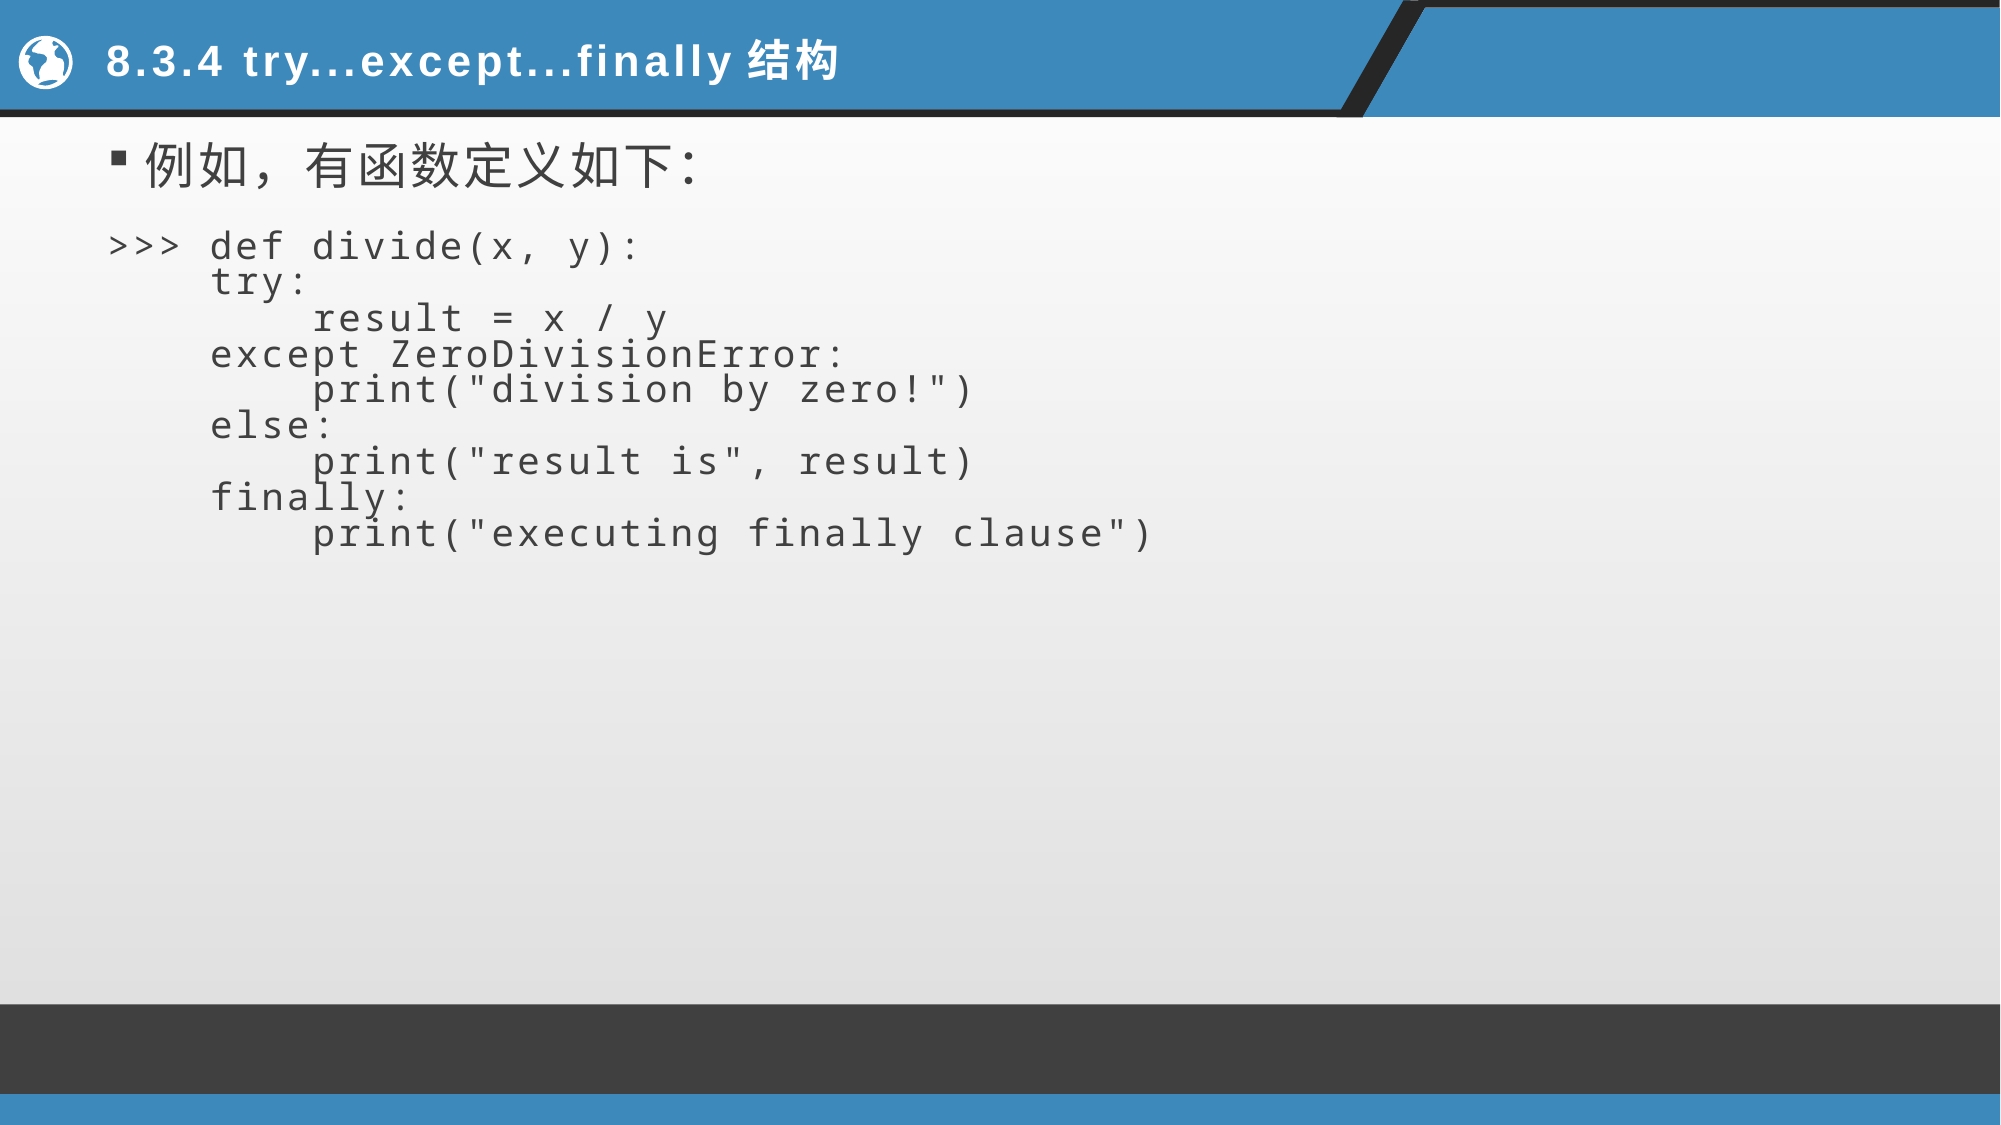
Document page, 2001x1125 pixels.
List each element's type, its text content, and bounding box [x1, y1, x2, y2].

list 例如，有函数定义如下： >>> def divide(x, y): try: result = x / y except ZeroDivisionError: print("division by zero!") else: print("result is", result) finally: print("executing finally clause") [90, 146, 1921, 976]
title 8.3.4 try...except...finally结构 [90, 0, 977, 146]
